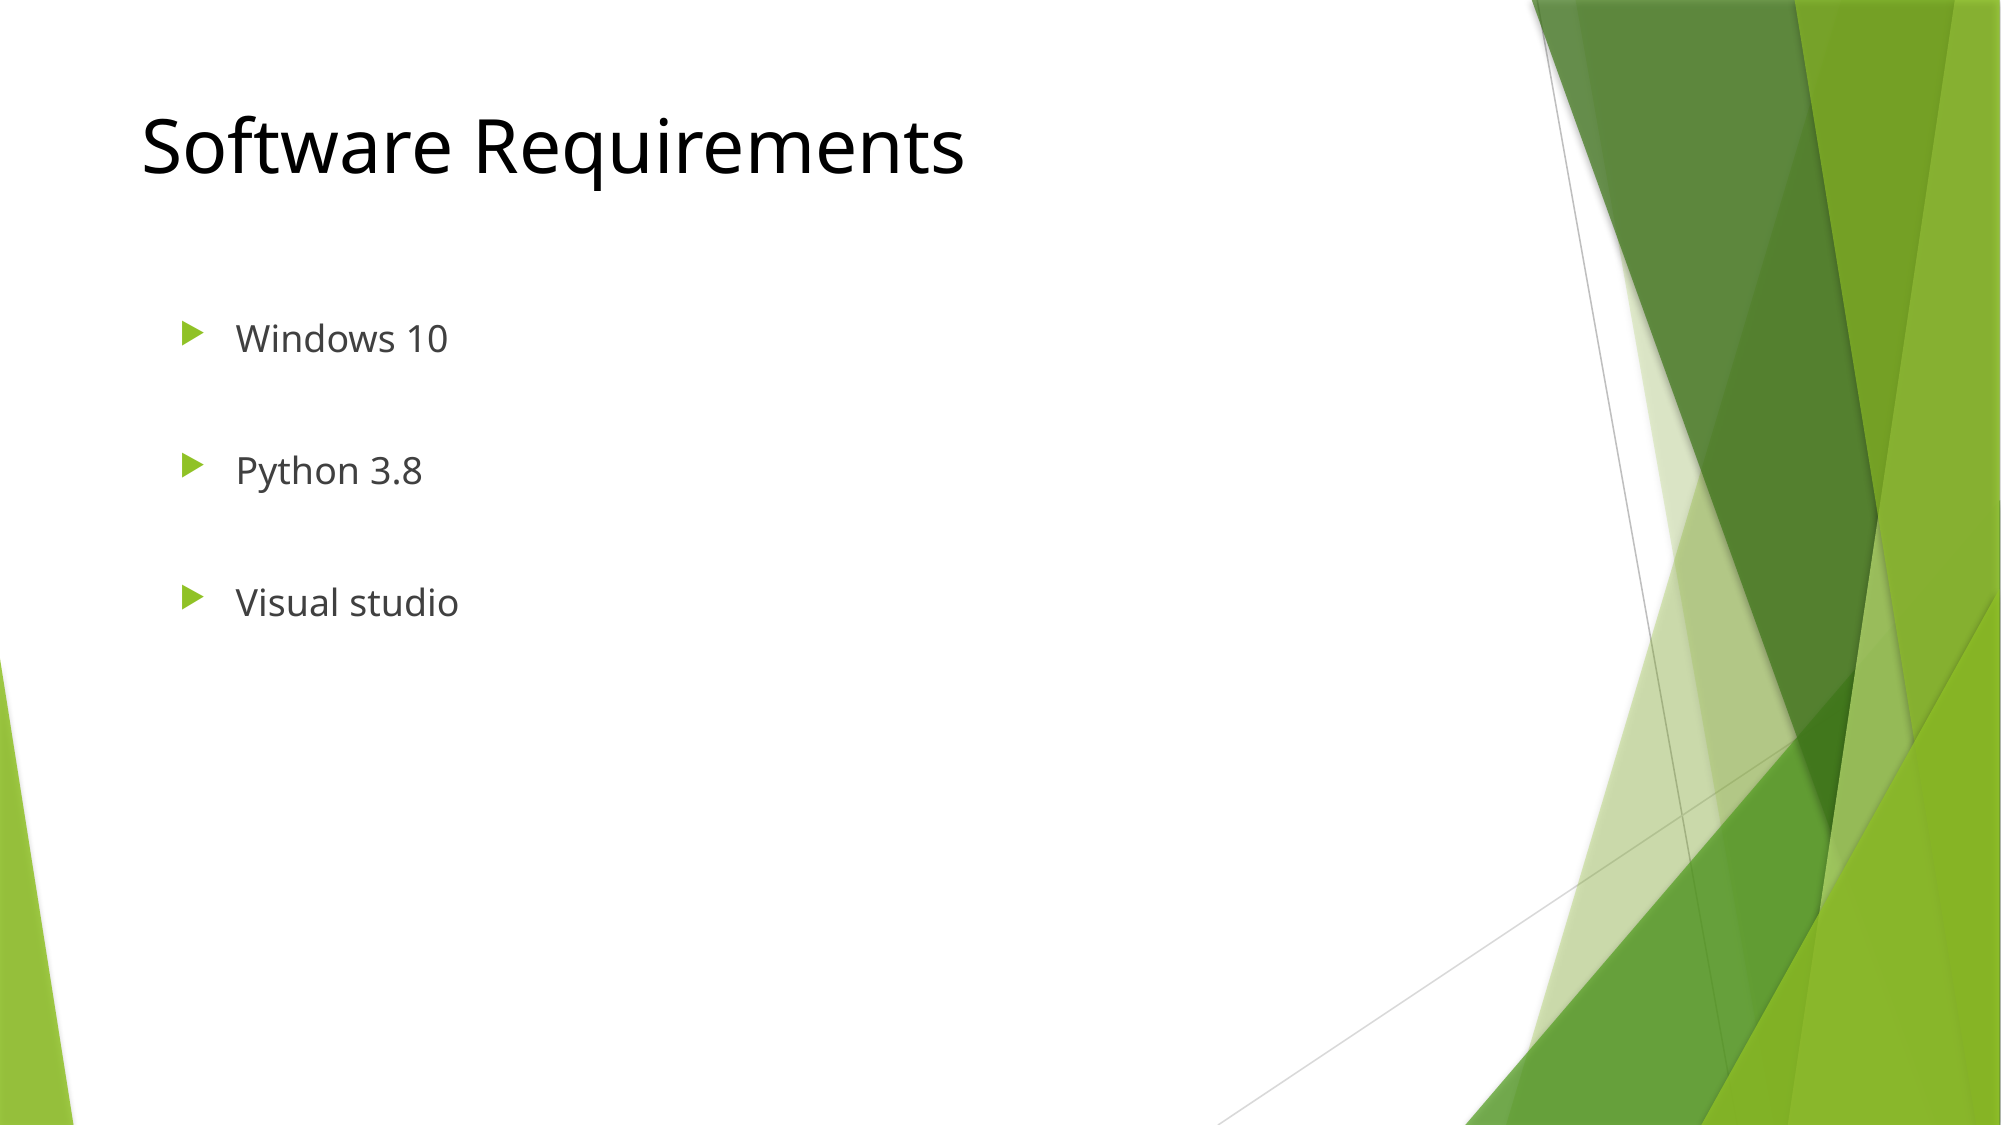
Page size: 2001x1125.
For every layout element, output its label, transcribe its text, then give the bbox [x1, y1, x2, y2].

title Software Requirements [126, 90, 1537, 308]
list Windows 10 Python 3.8 Visual studio [164, 307, 1522, 992]
